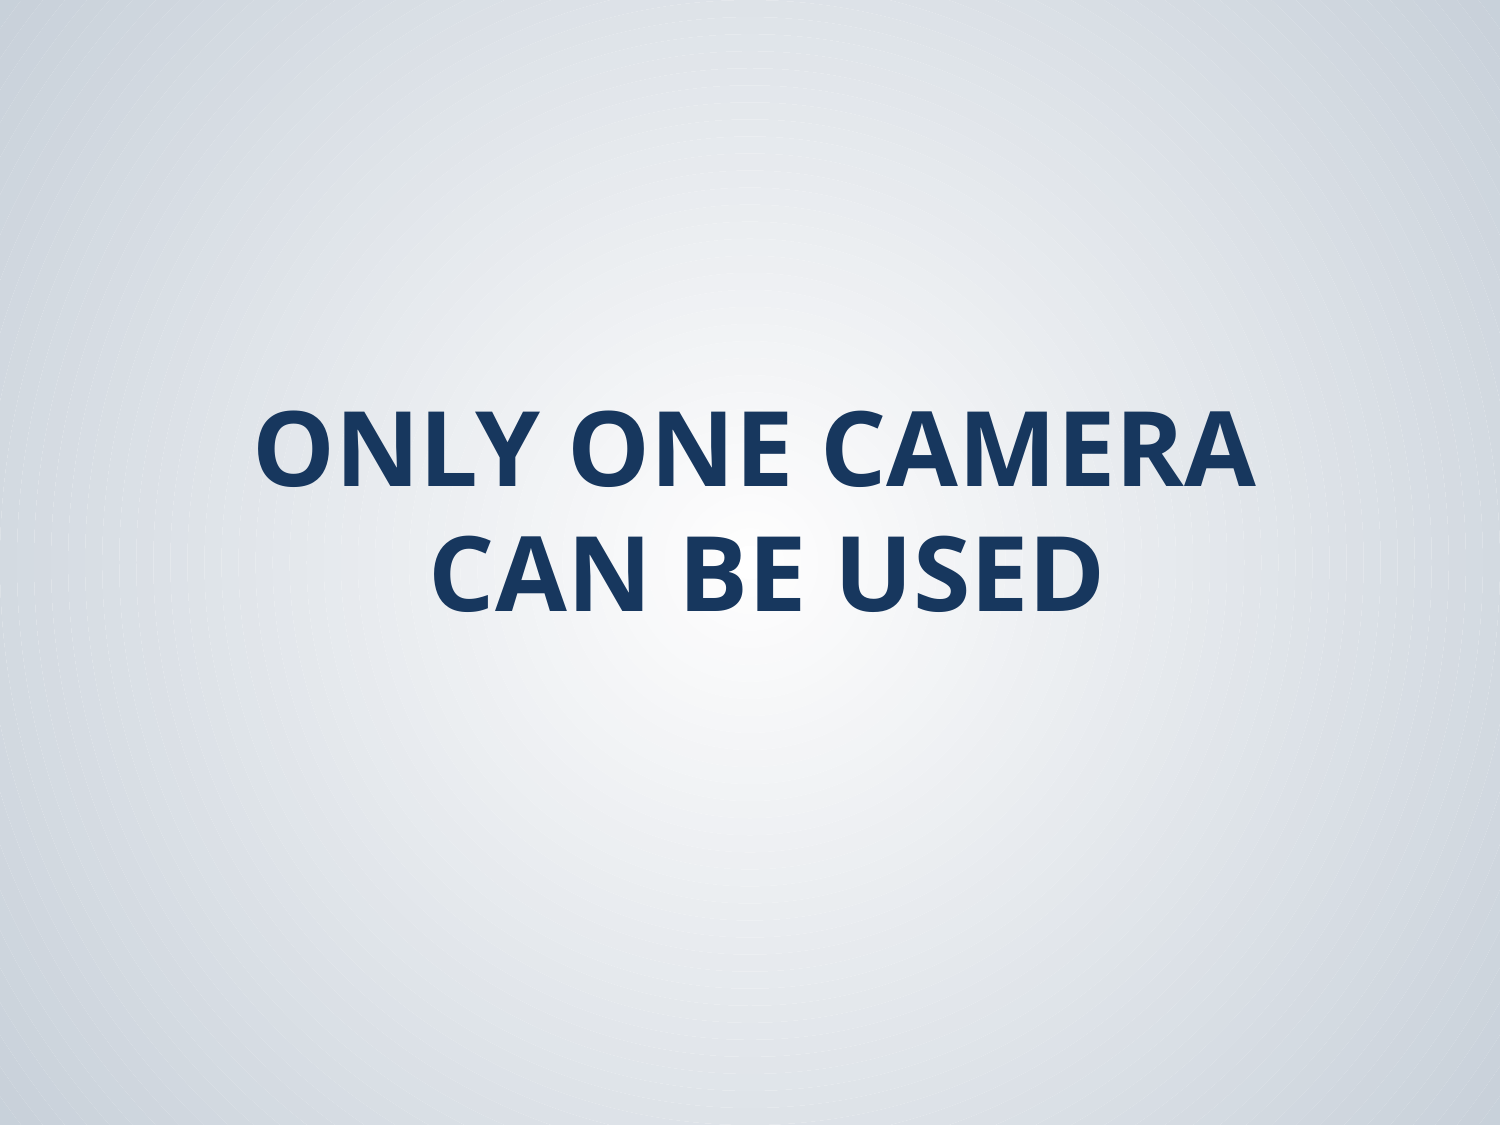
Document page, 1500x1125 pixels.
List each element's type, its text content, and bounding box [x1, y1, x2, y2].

text_box Only one camera can be used [237, 374, 1272, 640]
